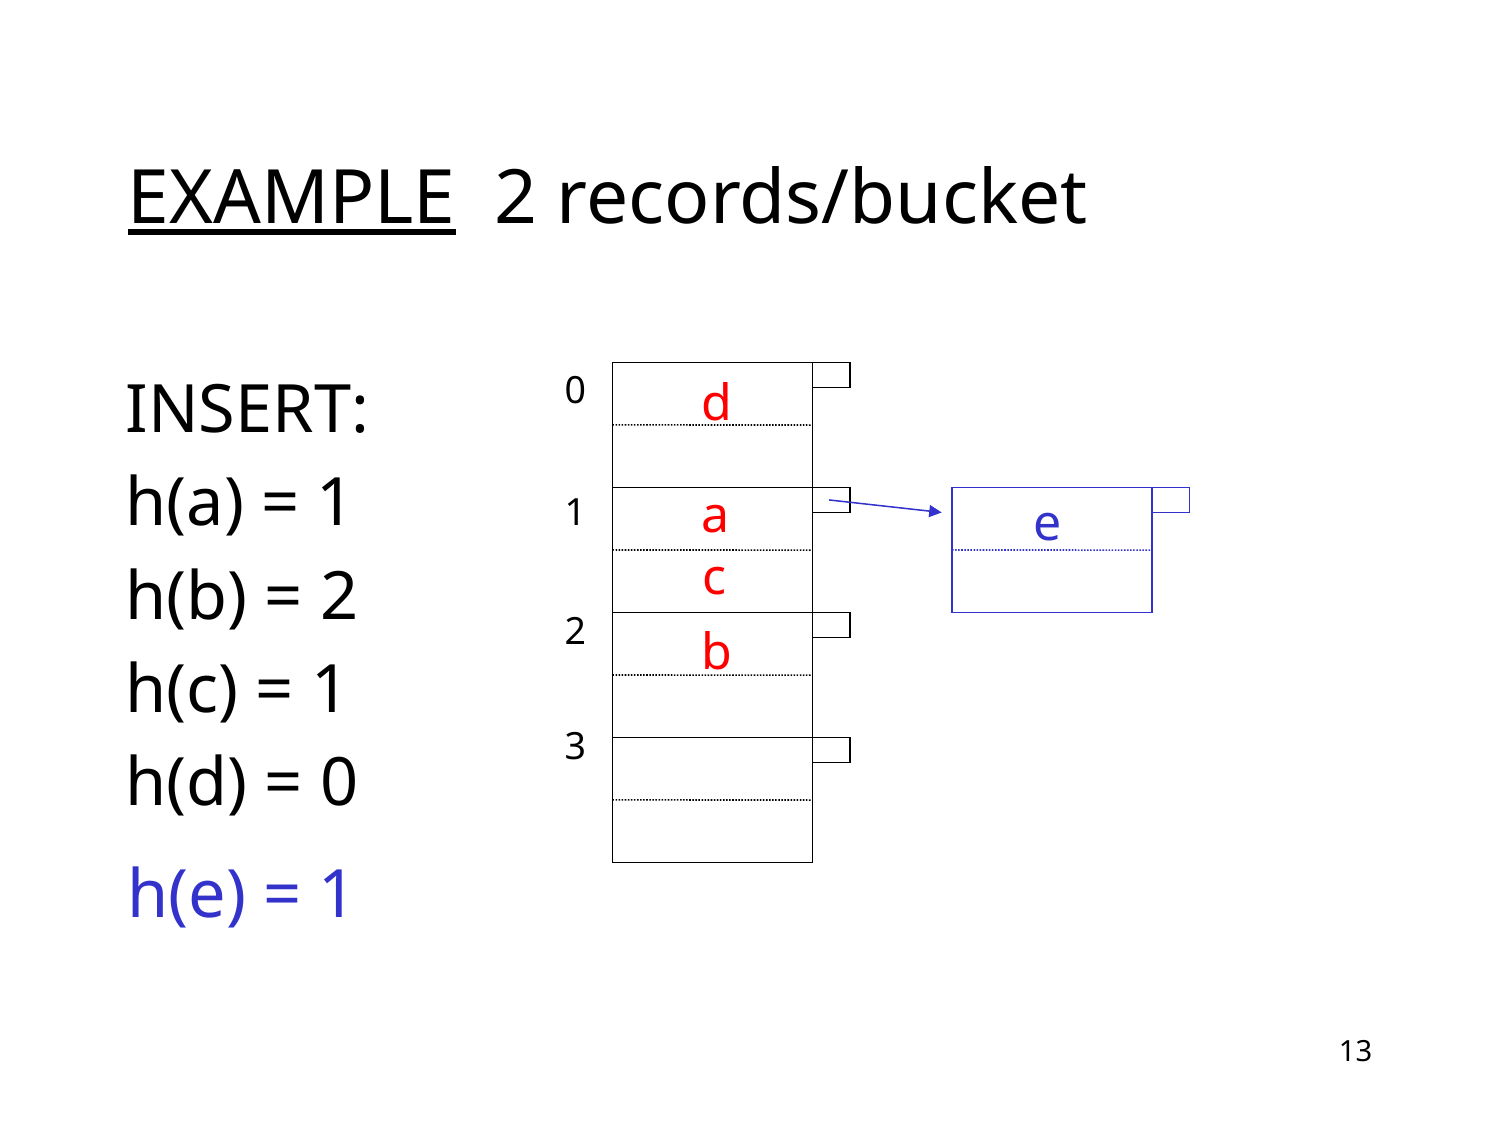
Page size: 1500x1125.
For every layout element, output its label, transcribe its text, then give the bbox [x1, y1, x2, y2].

list INSERT: h(a) = 1 h(b) = 2 h(c) = 1 h(d) = 0 [110, 358, 413, 836]
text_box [746, 362, 851, 485]
text_box 0 1 2 3 [549, 358, 601, 774]
slide_number 13 [1074, 1024, 1388, 1101]
title EXAMPLE 2 records/bucket [112, 99, 1388, 288]
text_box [612, 737, 851, 863]
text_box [687, 362, 746, 688]
text_box h(e) = 1 [112, 843, 394, 948]
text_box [612, 612, 851, 737]
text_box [828, 483, 1190, 613]
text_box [612, 362, 685, 486]
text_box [612, 487, 682, 611]
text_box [749, 487, 823, 610]
